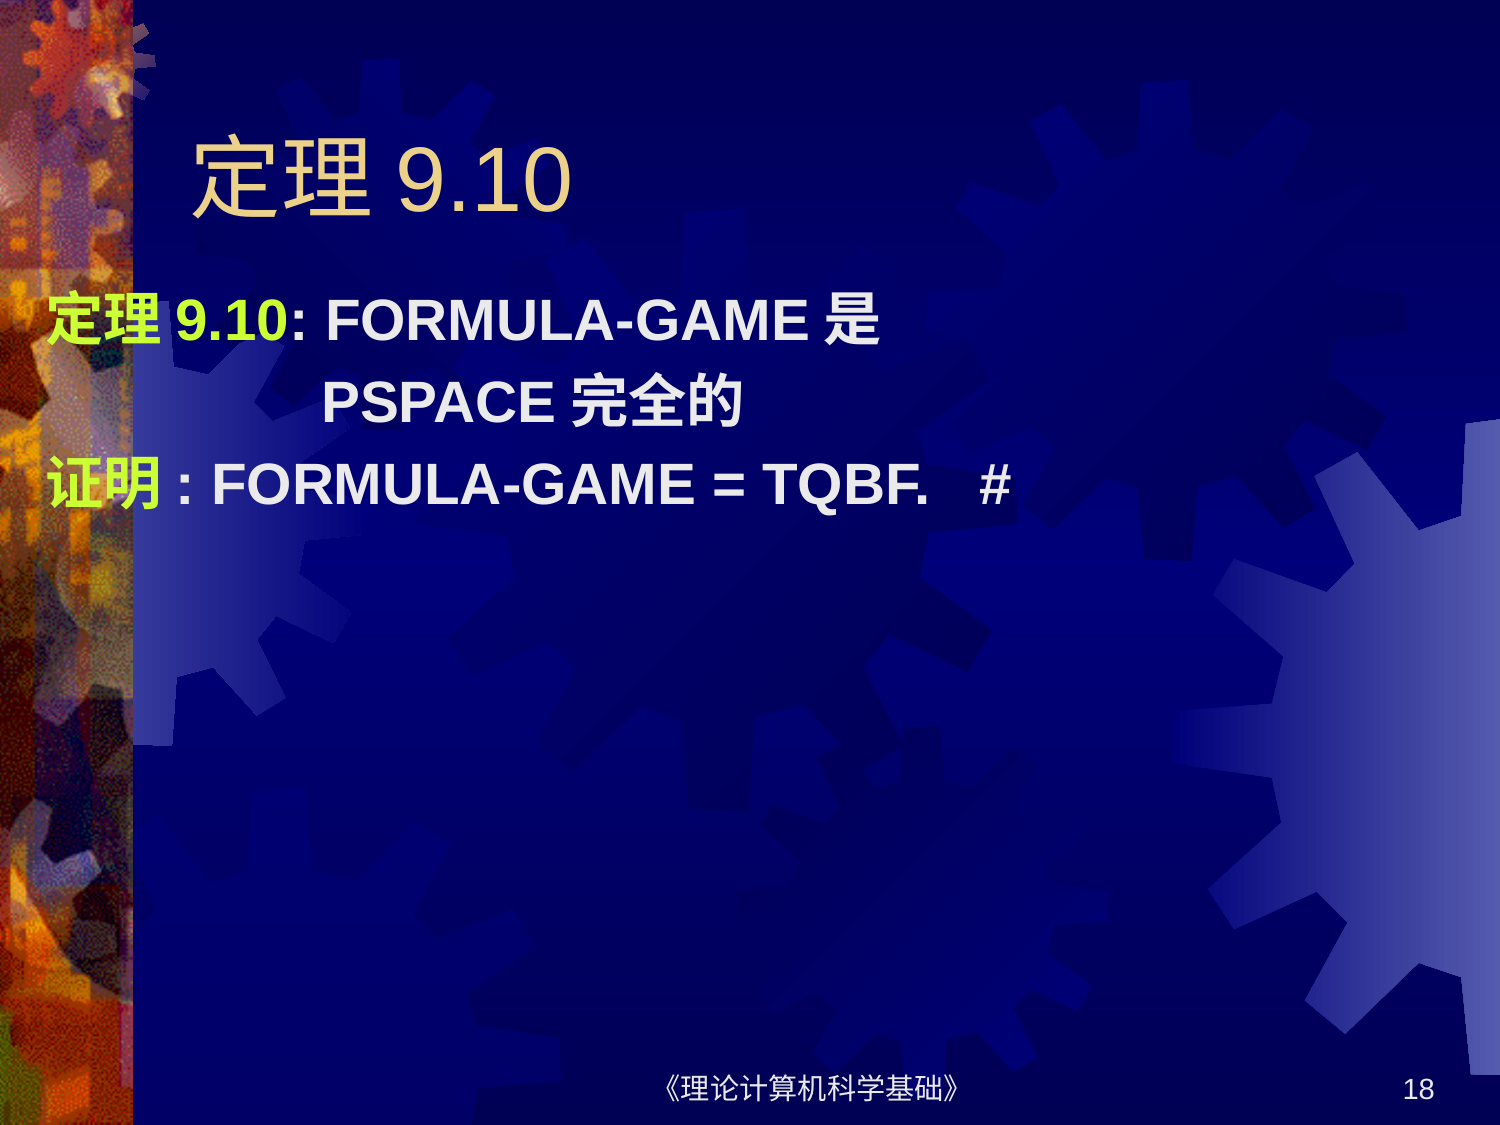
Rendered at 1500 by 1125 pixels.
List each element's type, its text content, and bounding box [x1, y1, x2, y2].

list 定理9.10: FORMULA-GAME是 PSPACE完全的 证明: FORMULA-GAME = TQBF. # [30, 275, 1306, 950]
title 定理9.10 [174, 50, 1450, 238]
footer 《理论计算机科学基础》 [575, 1037, 1050, 1113]
picture [0, 0, 133, 1125]
slide_number 18 [1137, 1037, 1450, 1113]
